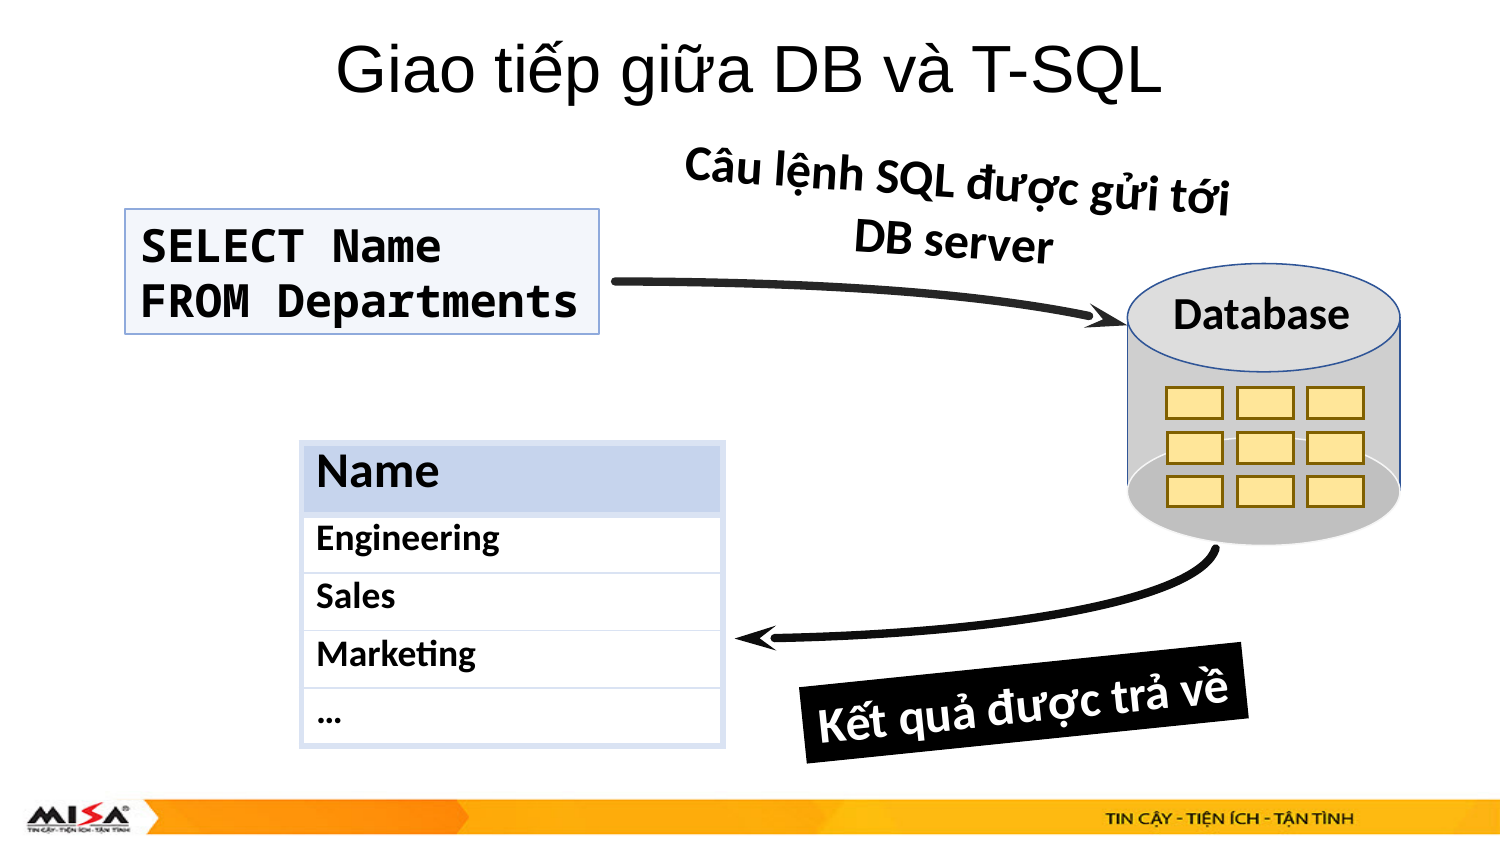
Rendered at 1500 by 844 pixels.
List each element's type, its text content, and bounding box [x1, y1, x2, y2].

text_box Câu lệnh SQL được gửi tới DB server [646, 120, 1266, 288]
table_header Name [304, 446, 720, 512]
table_cell Engineering [304, 518, 720, 572]
text_box SELECT Name FROM Departments [125, 209, 599, 334]
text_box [1127, 263, 1400, 546]
text_box [605, 281, 1127, 355]
text_box Kết quả được trả về [799, 641, 1249, 764]
table_cell … [304, 689, 720, 743]
picture [0, 141, 1500, 844]
table_cell Marketing [304, 631, 720, 687]
text_box [726, 542, 1216, 645]
table_cell Sales [304, 574, 720, 630]
title Giao tiếp giữa DB và T-SQL [0, 0, 1500, 141]
